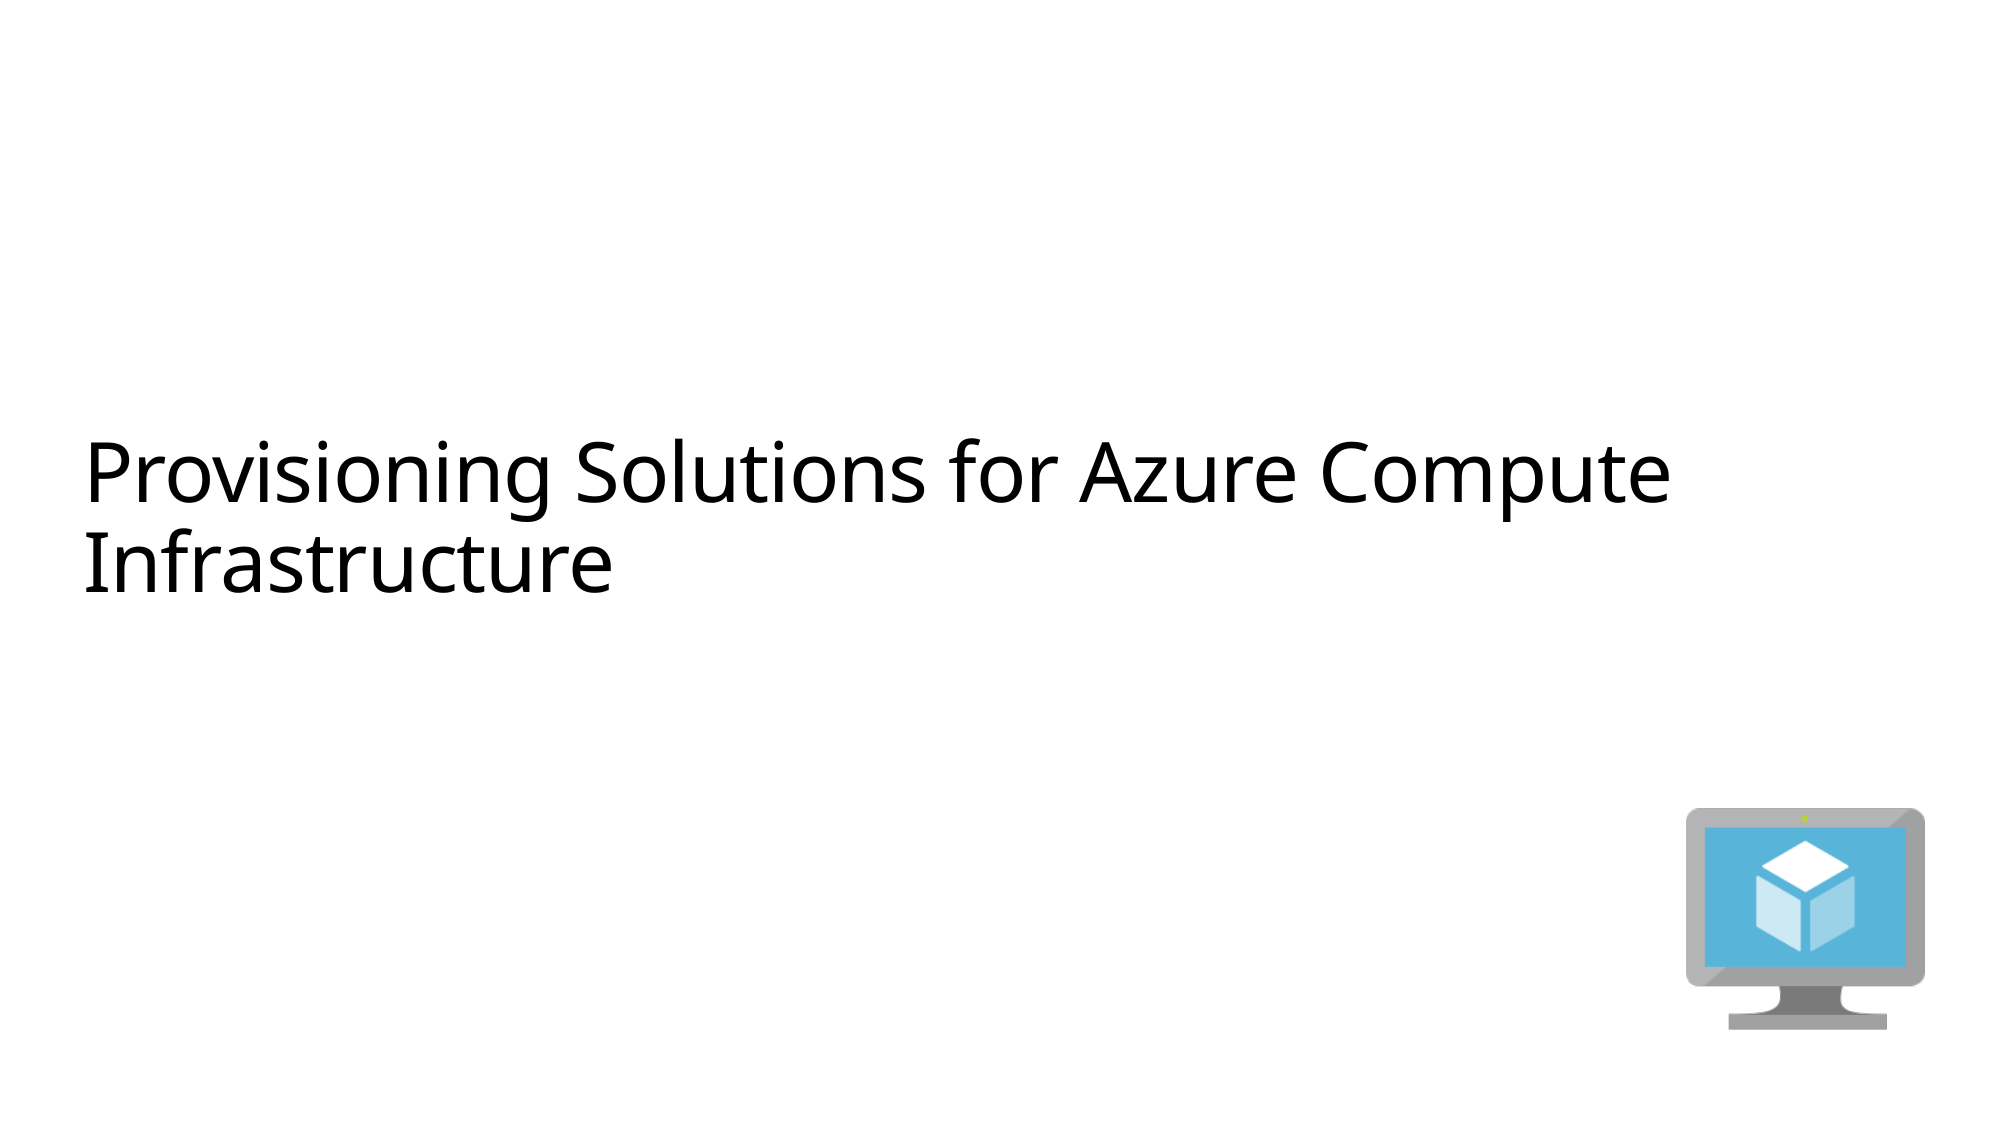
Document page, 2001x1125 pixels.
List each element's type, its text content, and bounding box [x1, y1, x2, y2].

picture [1685, 799, 1925, 1039]
title Provisioning Solutions for Azure Compute Infrastructure [83, 430, 1956, 695]
